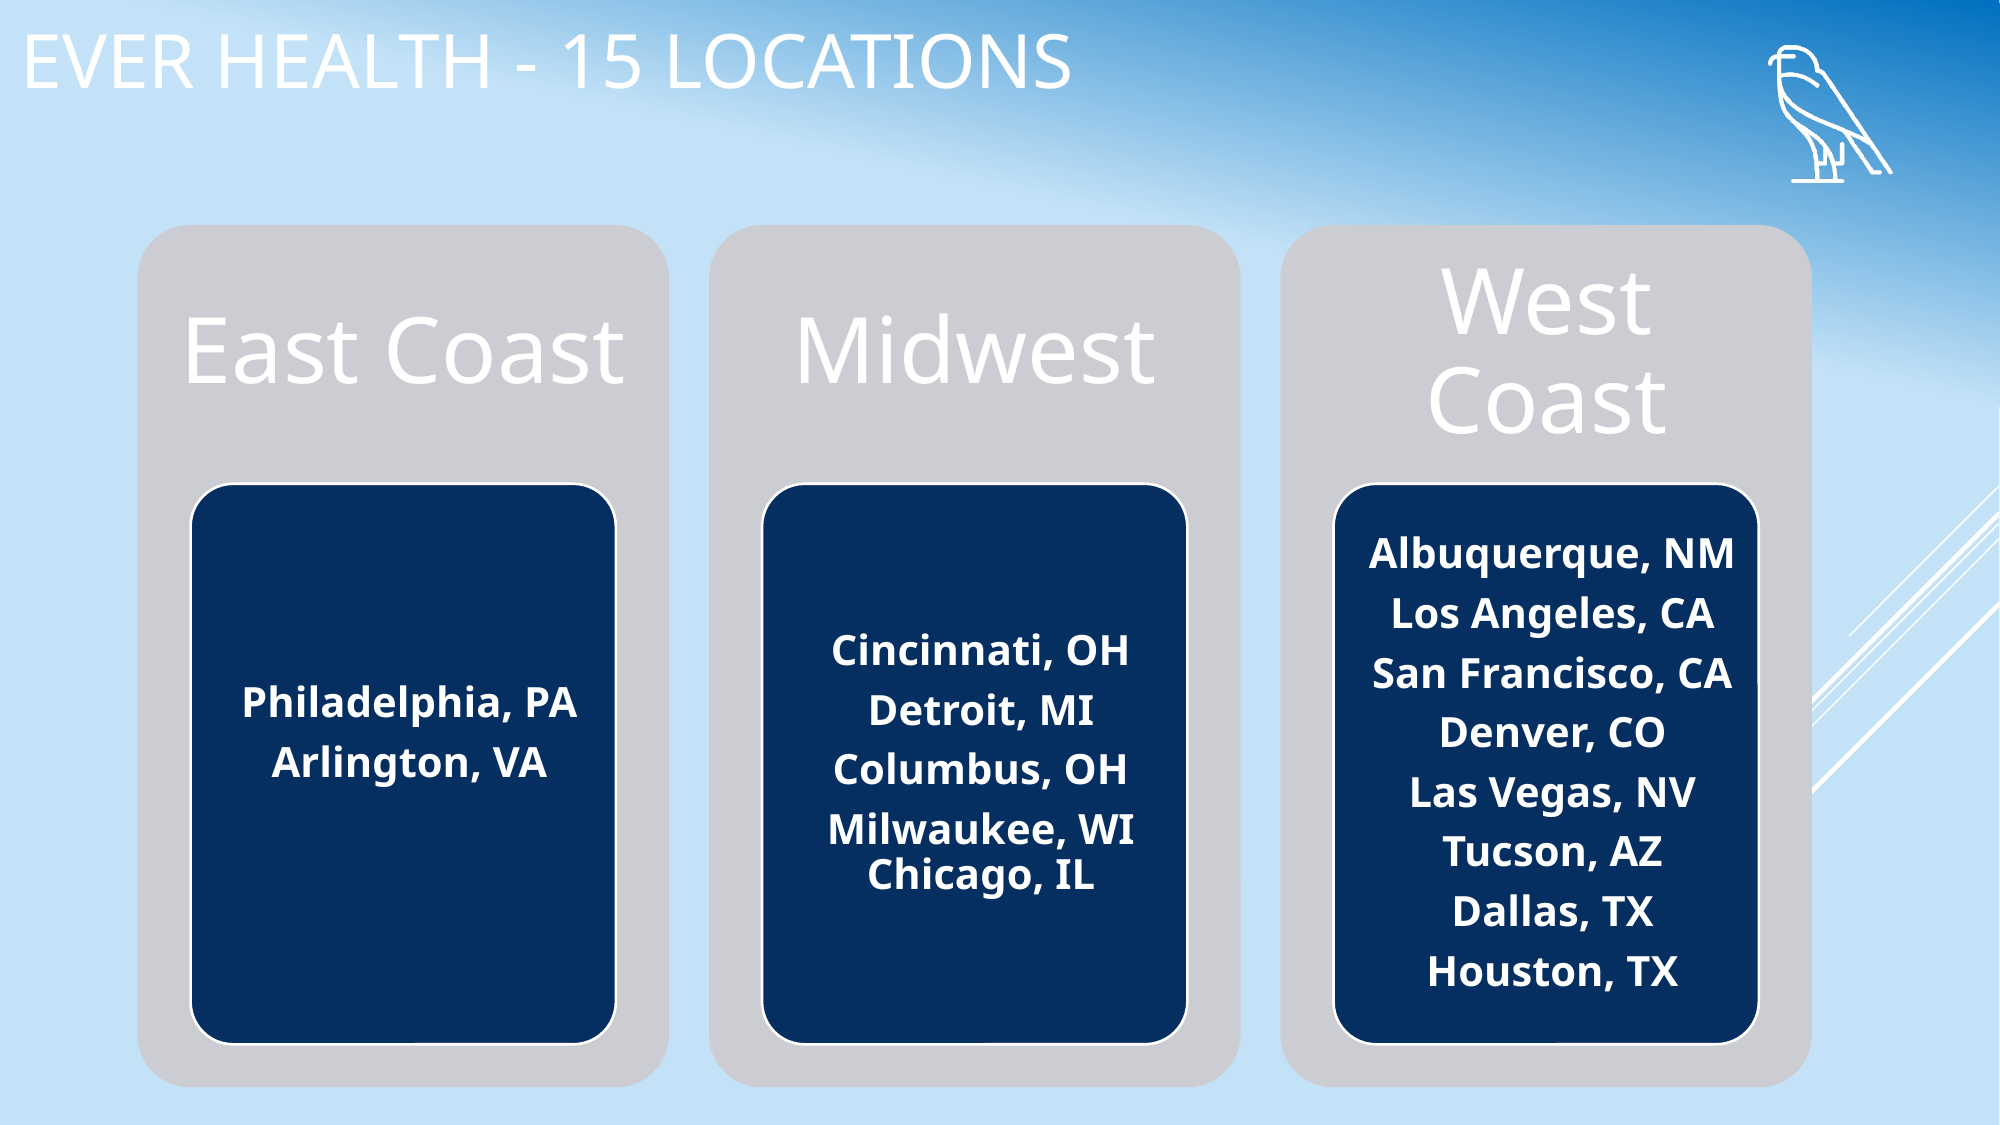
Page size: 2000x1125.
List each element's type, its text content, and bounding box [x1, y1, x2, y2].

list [136, 224, 1813, 1088]
title EVER HEALTH - 15 LOCATIONS [5, 3, 1566, 114]
picture [1761, 44, 1900, 183]
